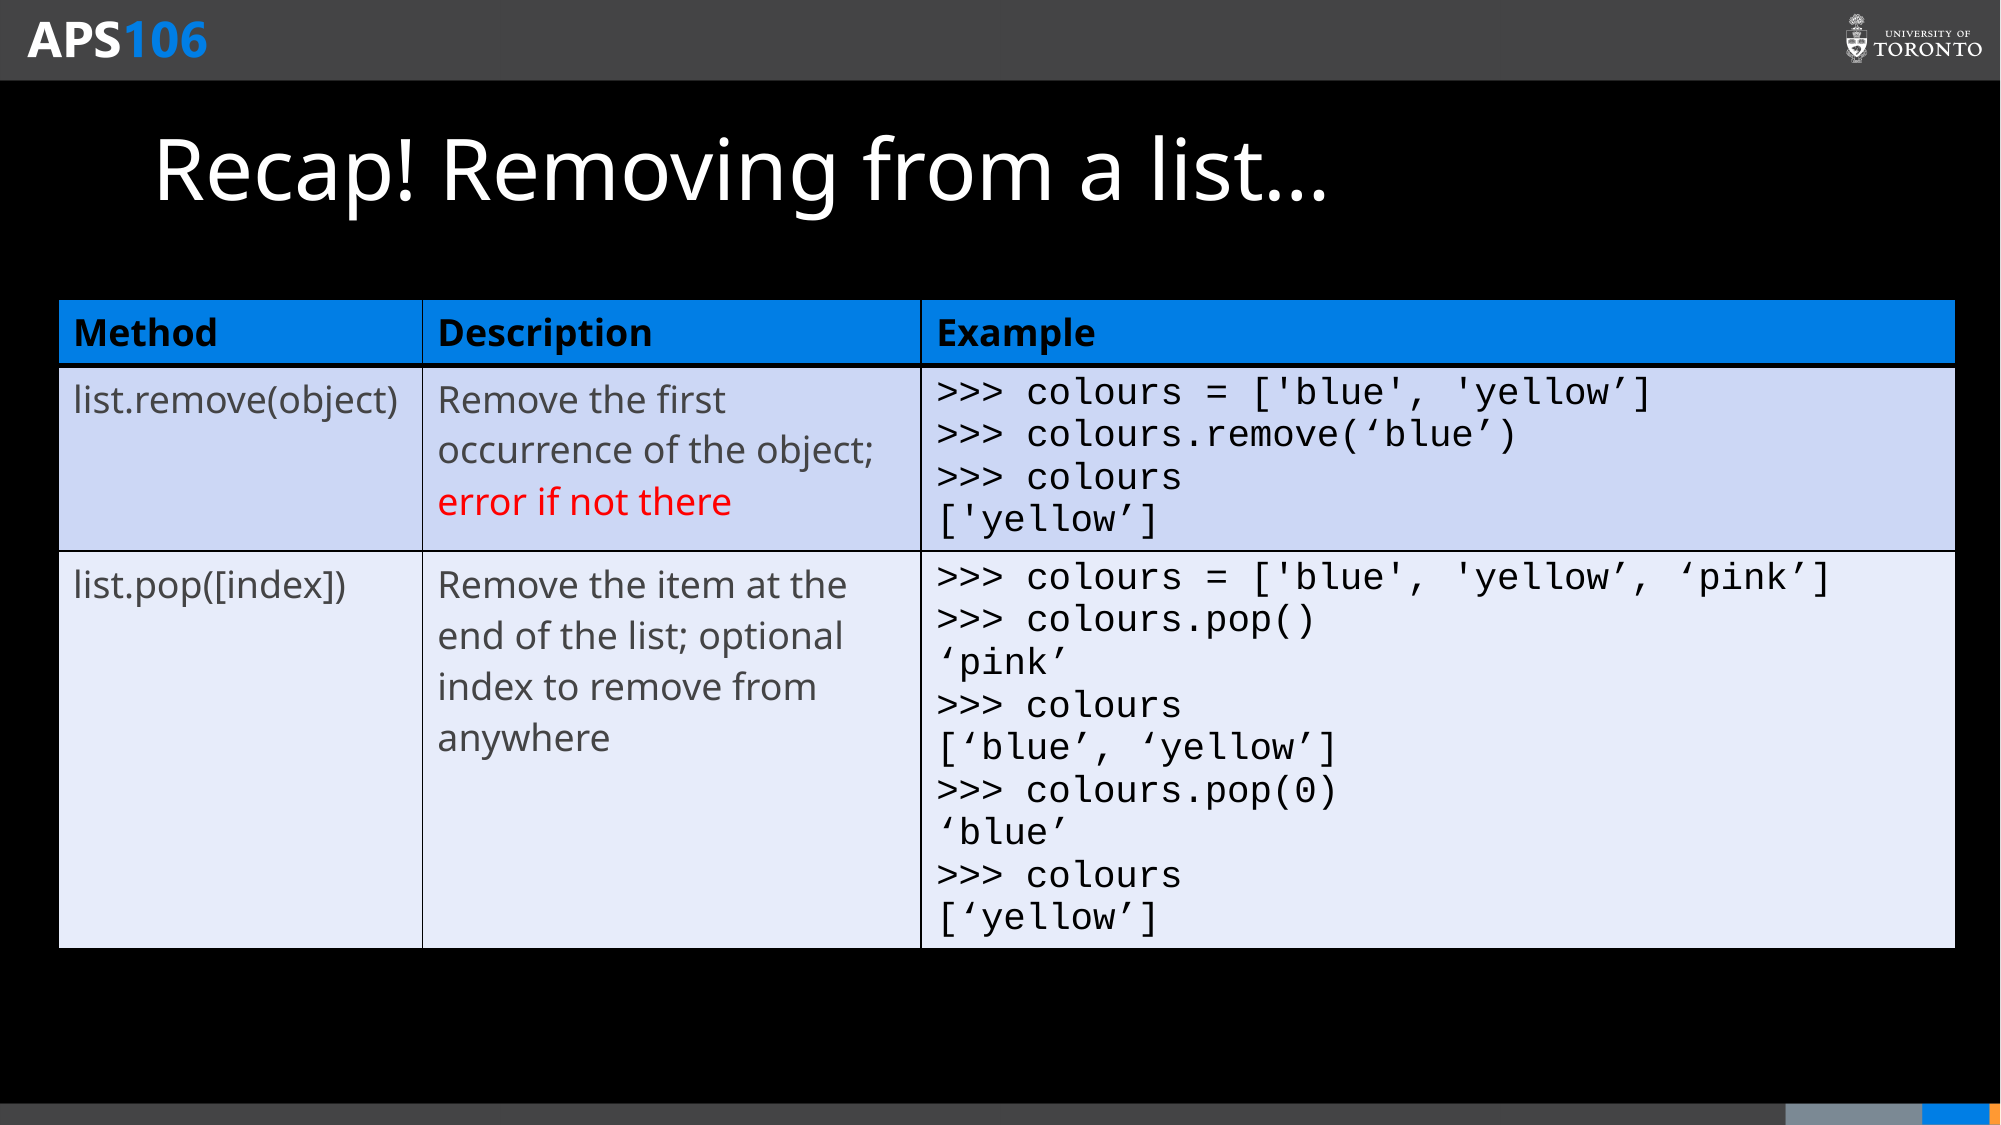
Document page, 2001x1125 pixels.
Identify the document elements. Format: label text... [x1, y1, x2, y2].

picture [0, 0, 2001, 1125]
table_header Description [423, 300, 920, 363]
table_cell list.pop([index]) [59, 552, 422, 948]
table_cell >>> colours = ['blue', 'yellow’, ‘pink’] >>> colours.pop() ‘pink’ >>> colours [‘blue’, ‘yellow’] >>> colours.pop(0) ‘blue’ >>> colours [‘yellow’] [922, 552, 1955, 948]
table_header Method [59, 300, 422, 363]
table_cell Remove the item at the end of the list; optional index to remove from anywhere [423, 552, 920, 948]
table_cell Remove the first occurrence of the object; error if not there [423, 368, 920, 550]
title Recap! Removing from a list… [137, 119, 1863, 227]
table_cell >>> colours = ['blue', 'yellow’] >>> colours.remove(‘blue’) >>> colours ['yellow’] [922, 368, 1955, 550]
table_header Example [922, 300, 1955, 363]
table_cell list.remove(object) [59, 368, 422, 550]
